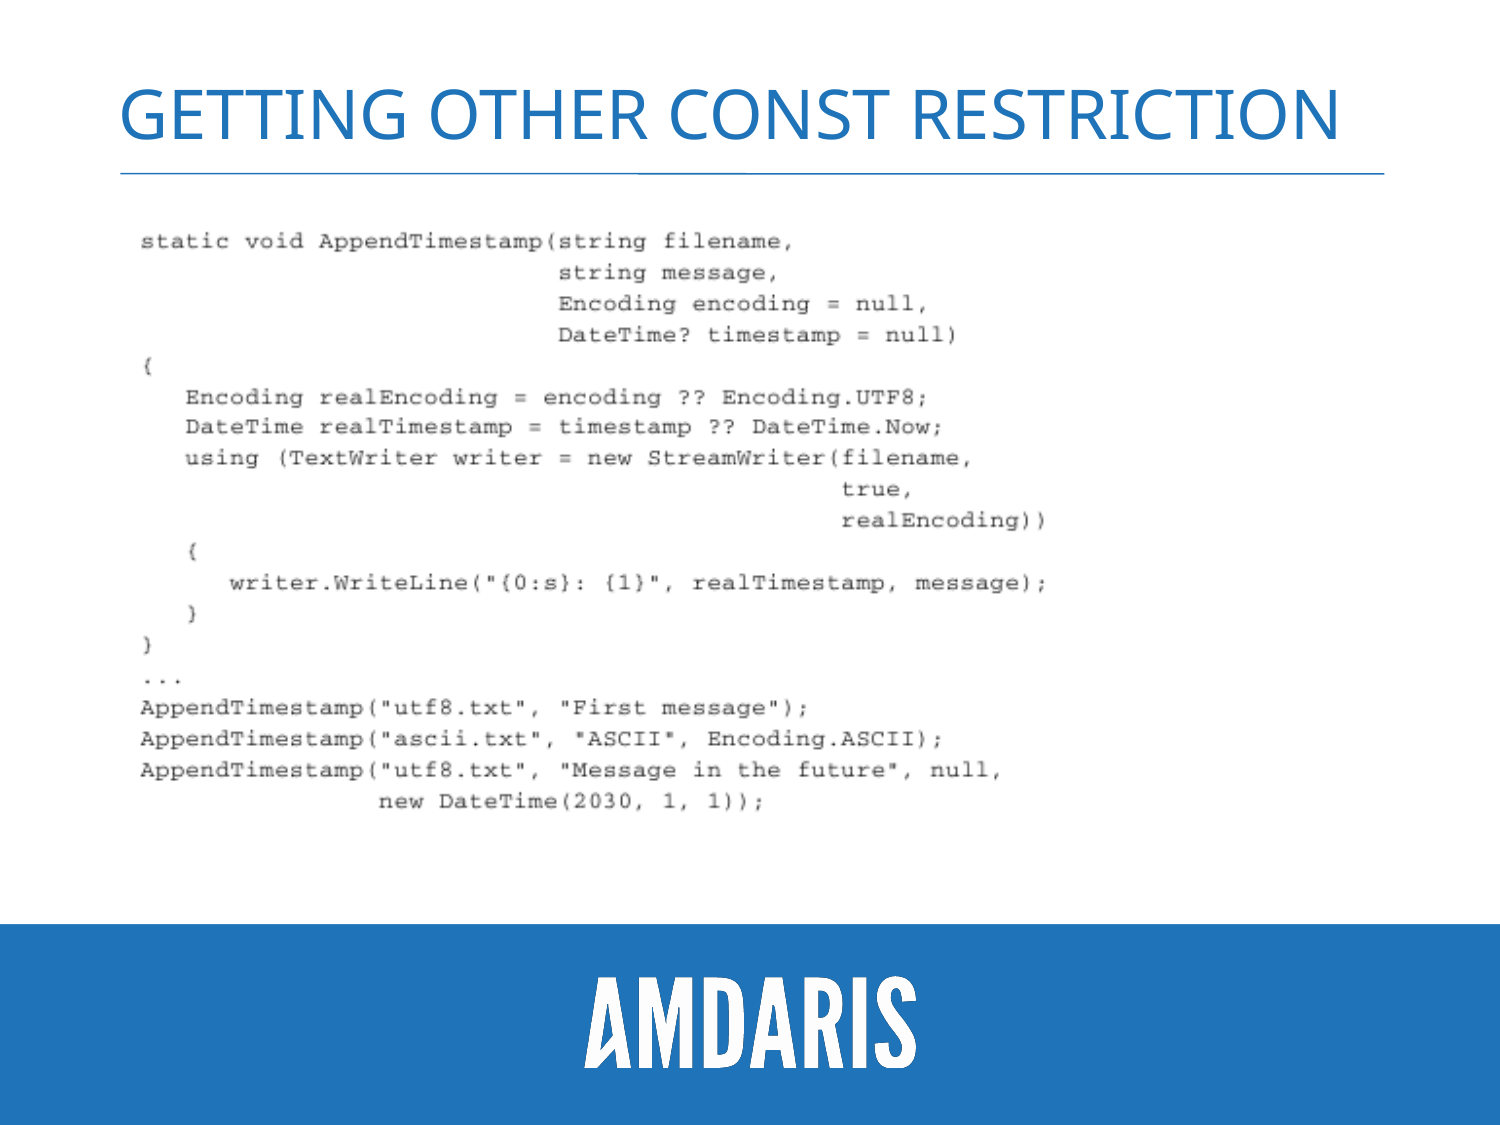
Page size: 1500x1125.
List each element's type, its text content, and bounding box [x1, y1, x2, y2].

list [140, 219, 1070, 820]
title GETTING OTHER CONST RESTRICTION [103, 59, 1397, 175]
picture [584, 976, 916, 1068]
